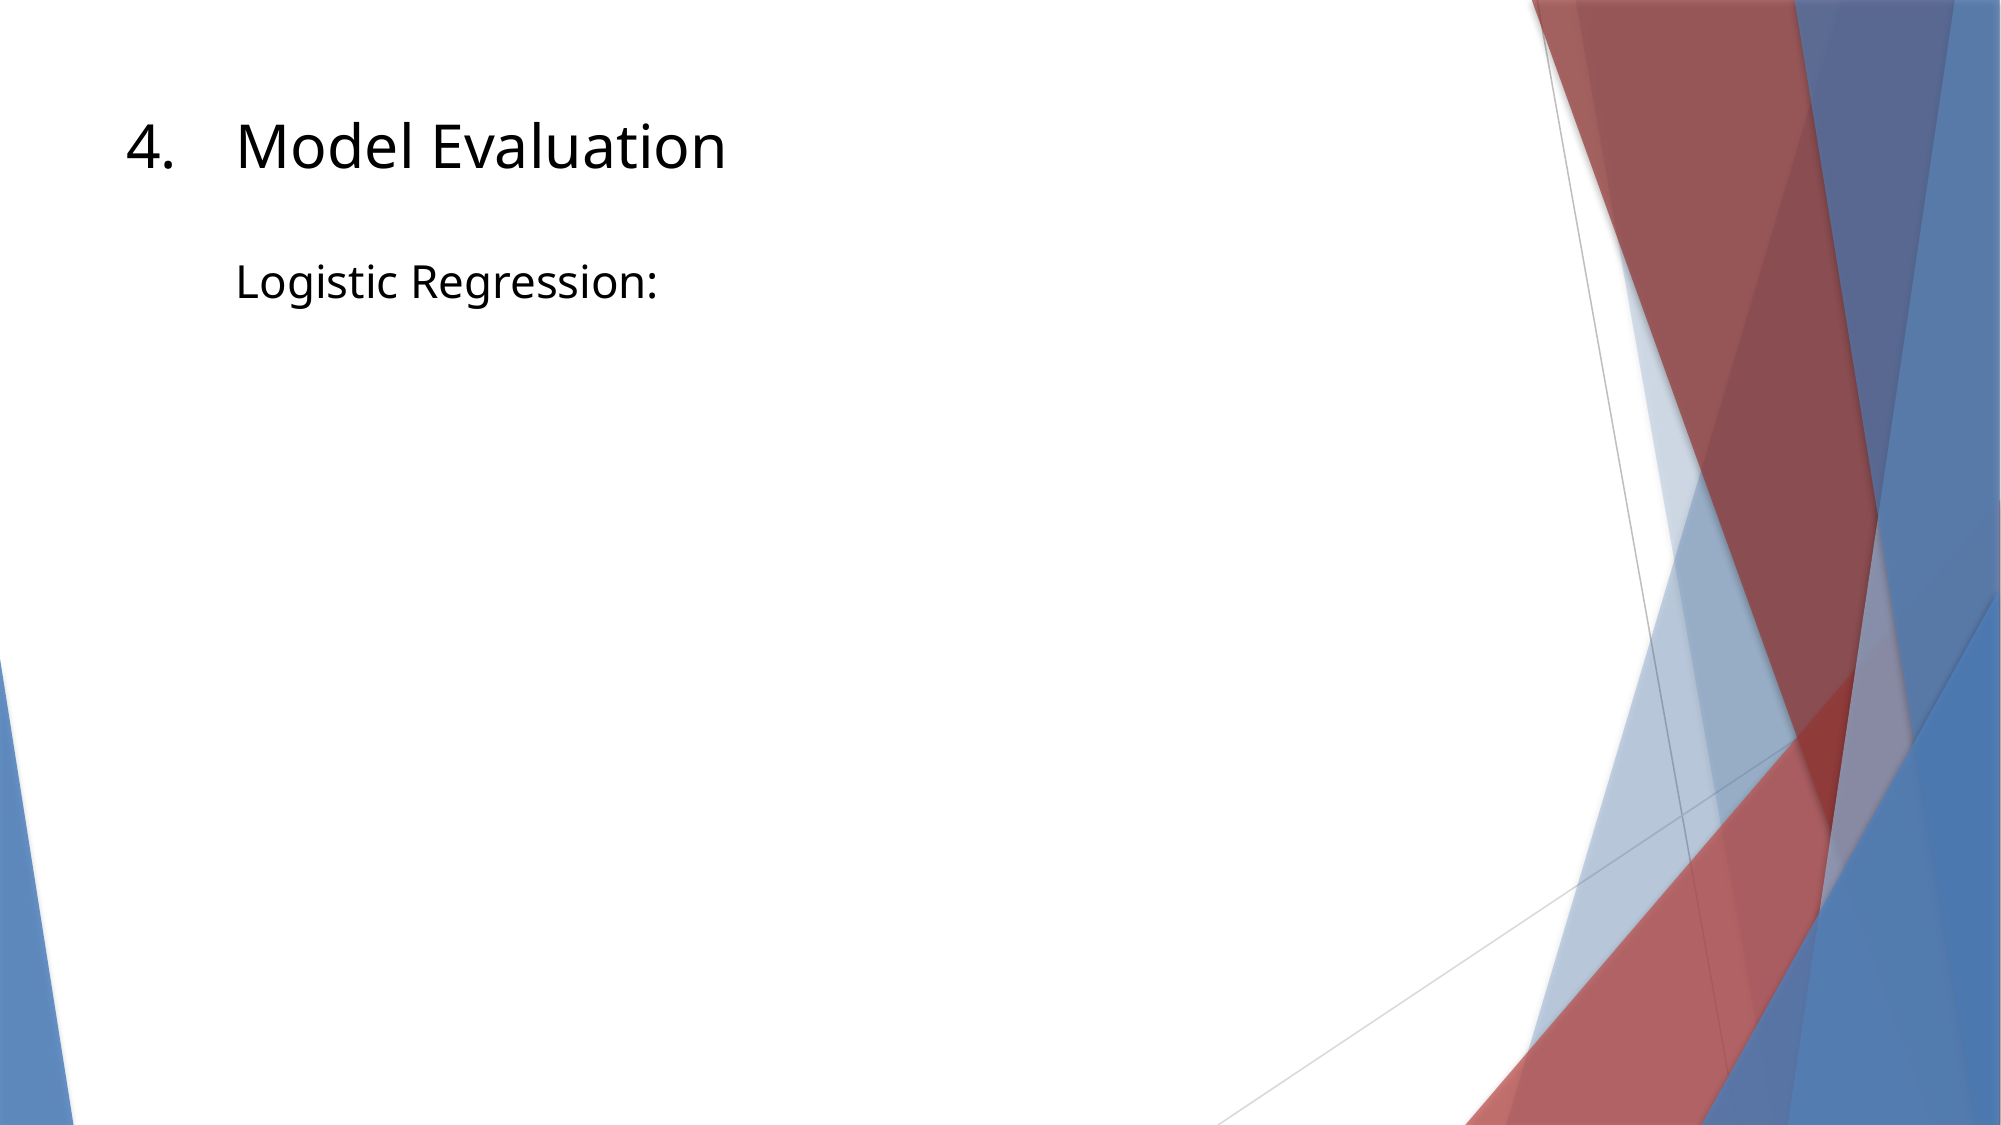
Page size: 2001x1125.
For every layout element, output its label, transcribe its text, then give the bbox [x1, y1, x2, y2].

title Model Evaluation Logistic Regression: [111, 99, 1522, 317]
